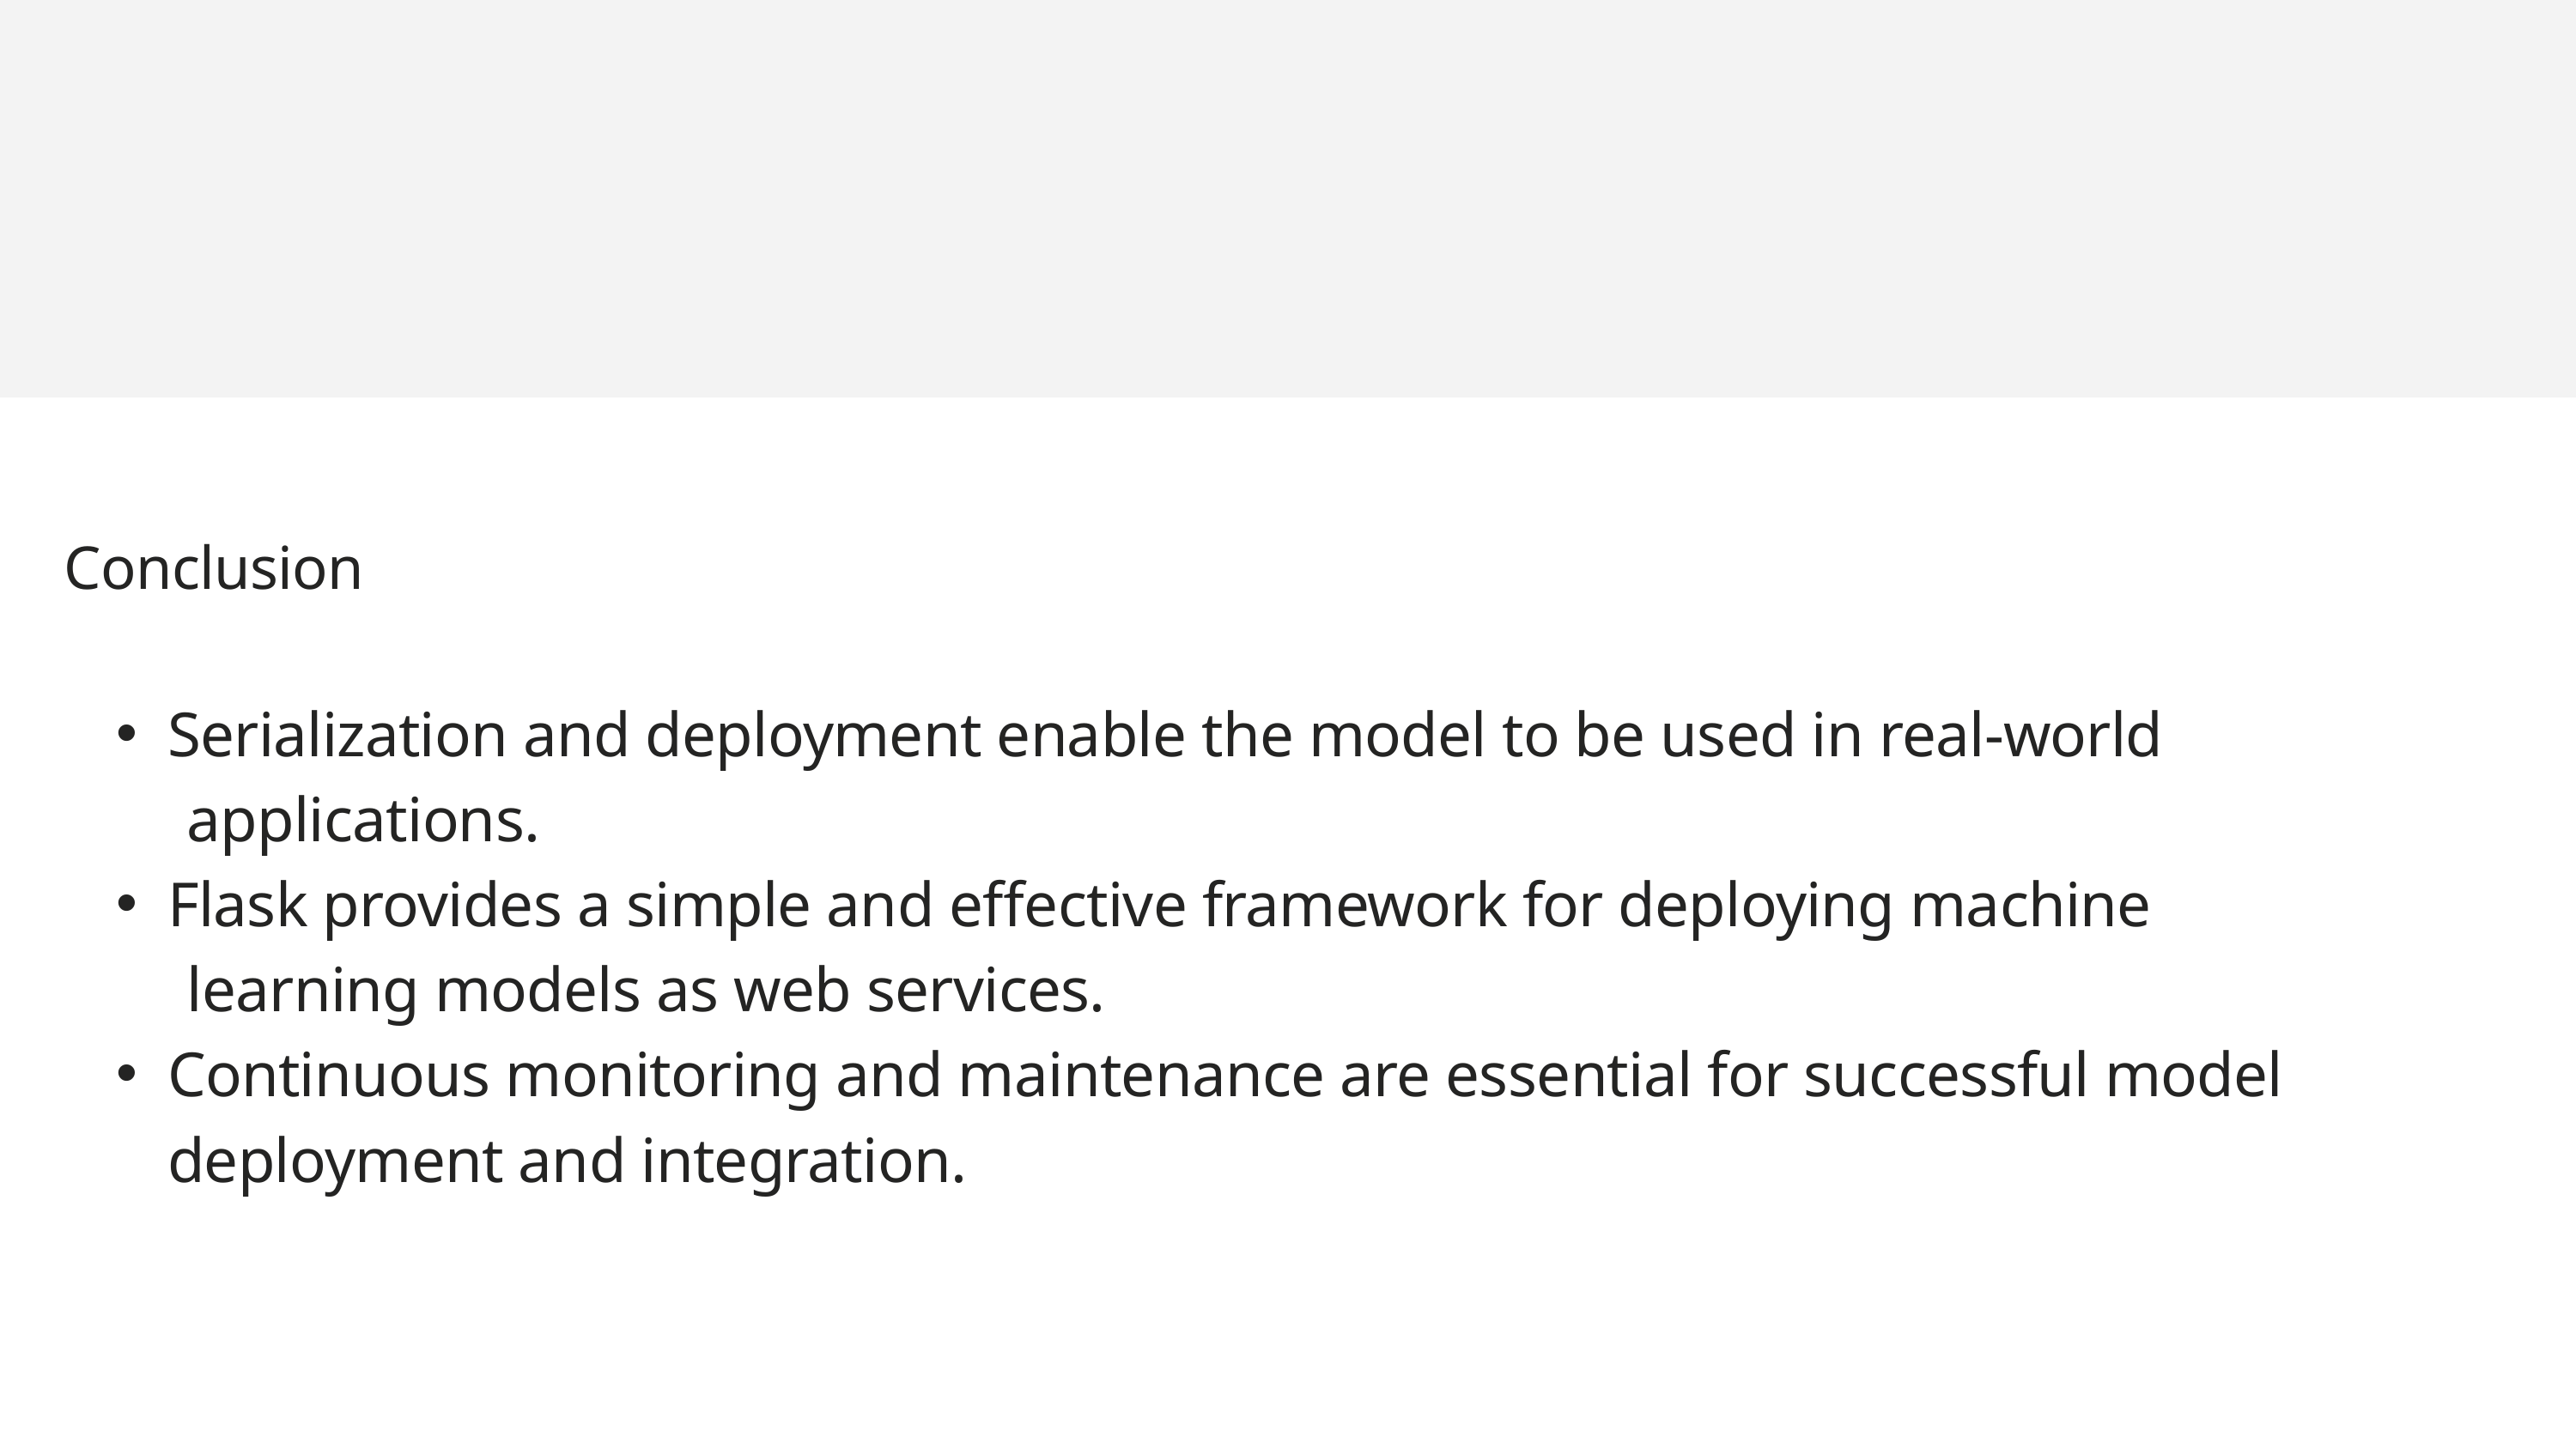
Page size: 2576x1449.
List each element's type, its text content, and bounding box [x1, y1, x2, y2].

text_box Conclusion Serialization and deployment enable the model to be used in real-world applications. Flask provides a simple and effective framework for deploying machine learning models as web services. Continuous monitoring and maintenance are essential for successful model deployment and integration. [64, 518, 2519, 1332]
text_box [0, 0, 2576, 398]
